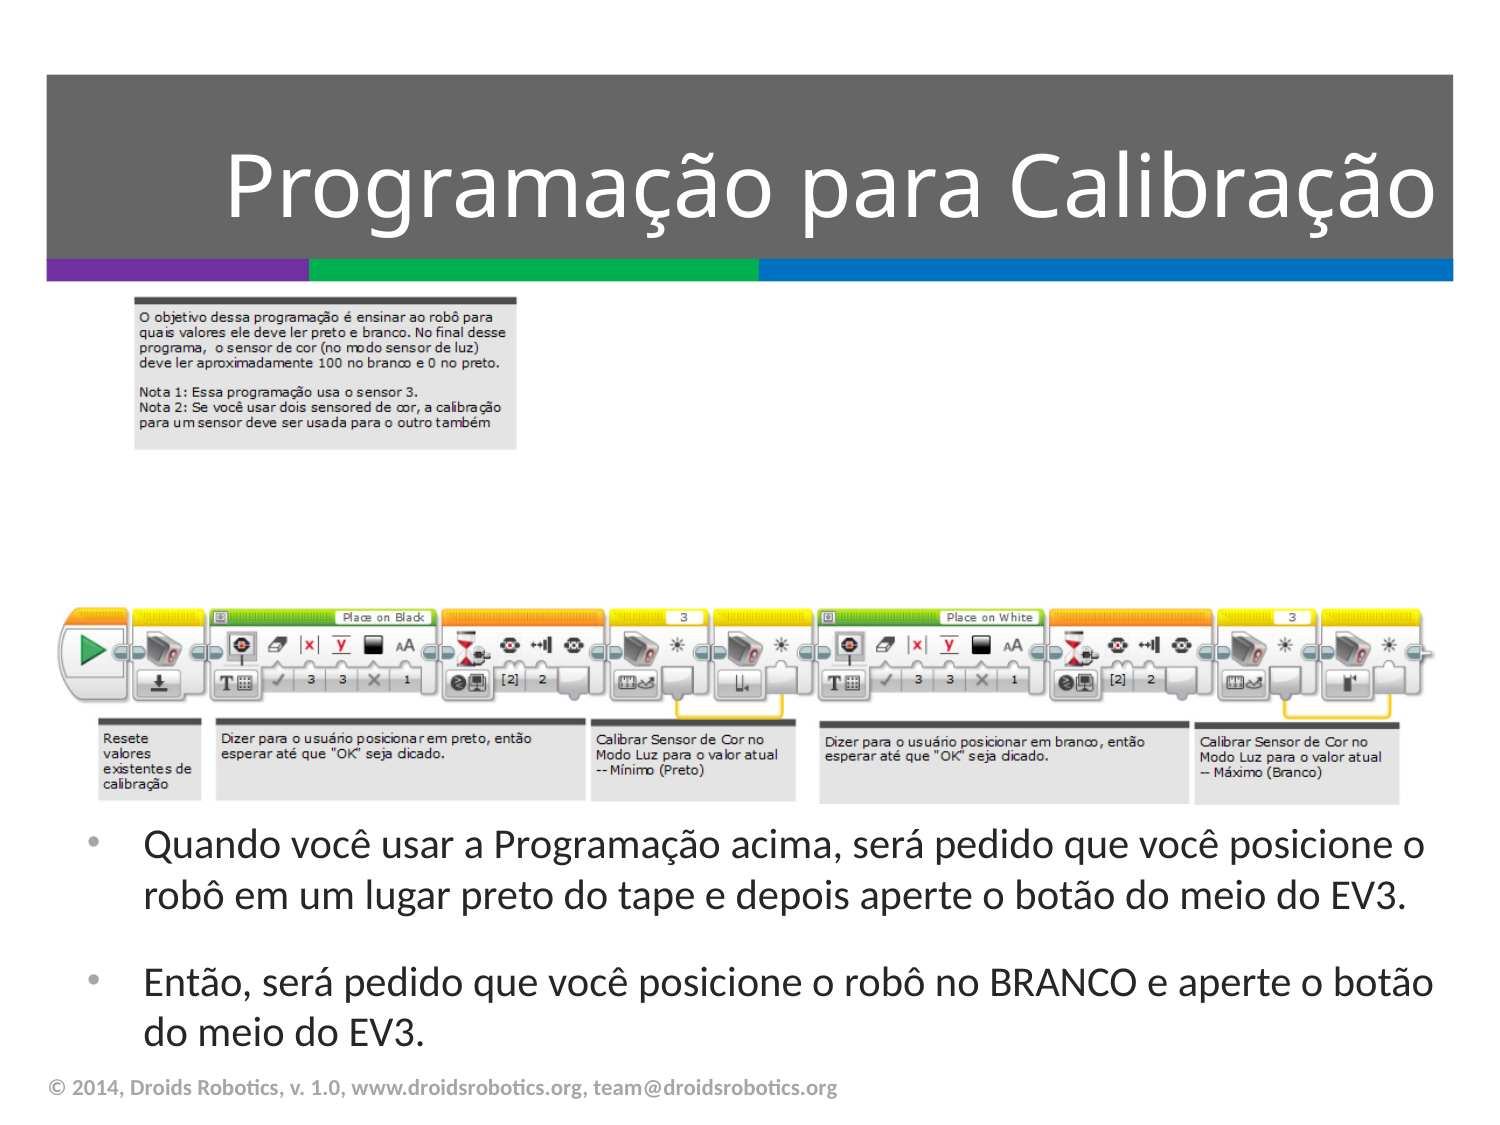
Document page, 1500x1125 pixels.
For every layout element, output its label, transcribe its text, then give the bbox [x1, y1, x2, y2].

footer © 2014, Droids Robotics, v. 1.0, www.droidsrobotics.org, team@droidsrobotics.org [32, 1055, 1038, 1116]
picture [53, 288, 1438, 819]
list Quando você usar a Programação acima, será pedido que você posicione o robô em um lugar preto do tape e depois aperte o botão do meio do EV3. Então, será pedido que você posicione o robô no BRANCO e aperte o botão do meio do EV3. [72, 808, 1454, 1074]
title Programação para Calibração [46, 103, 1454, 263]
